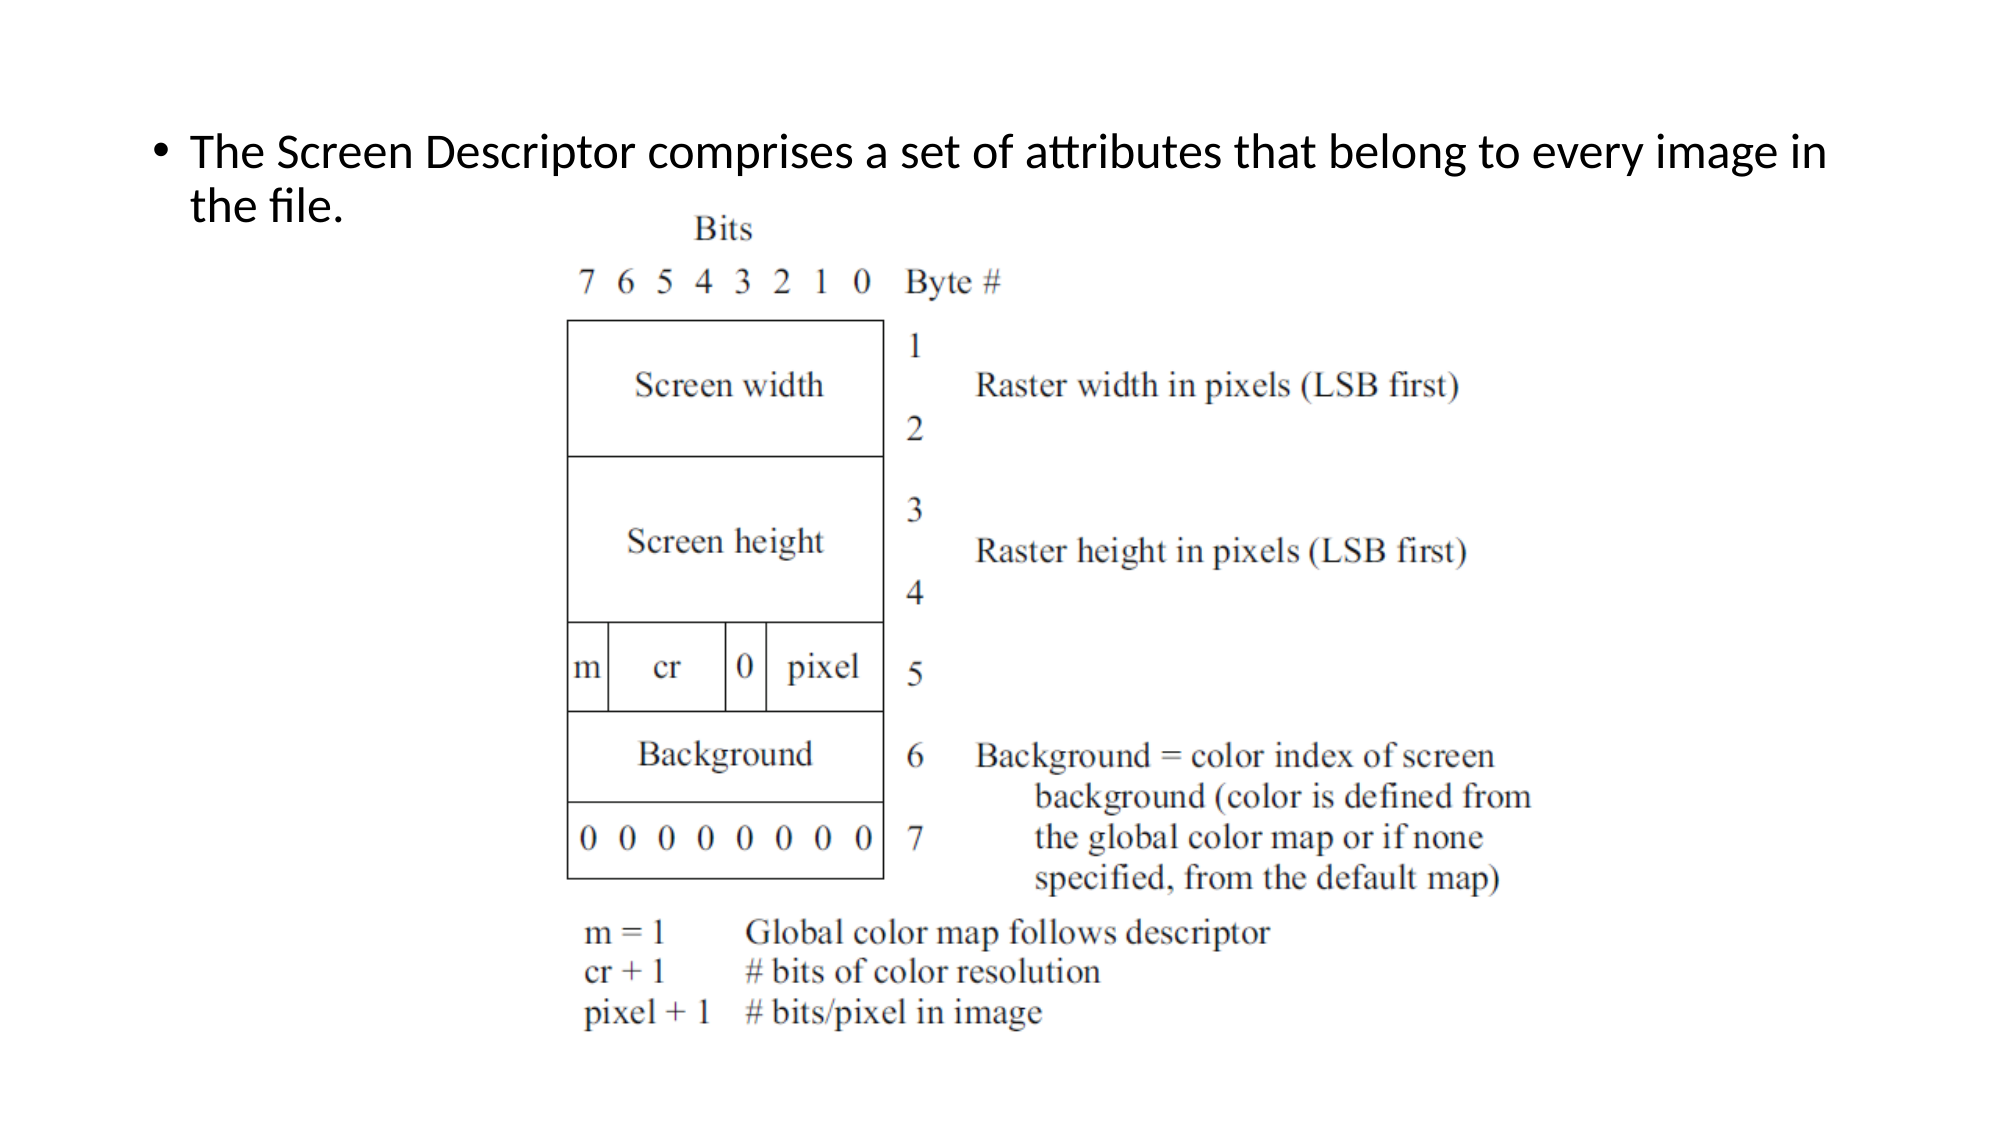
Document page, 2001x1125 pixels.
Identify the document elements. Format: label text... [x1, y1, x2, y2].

list The Screen Descriptor comprises a set of attributes that belong to every image in the file. [137, 117, 1863, 1014]
picture [528, 209, 1557, 1044]
